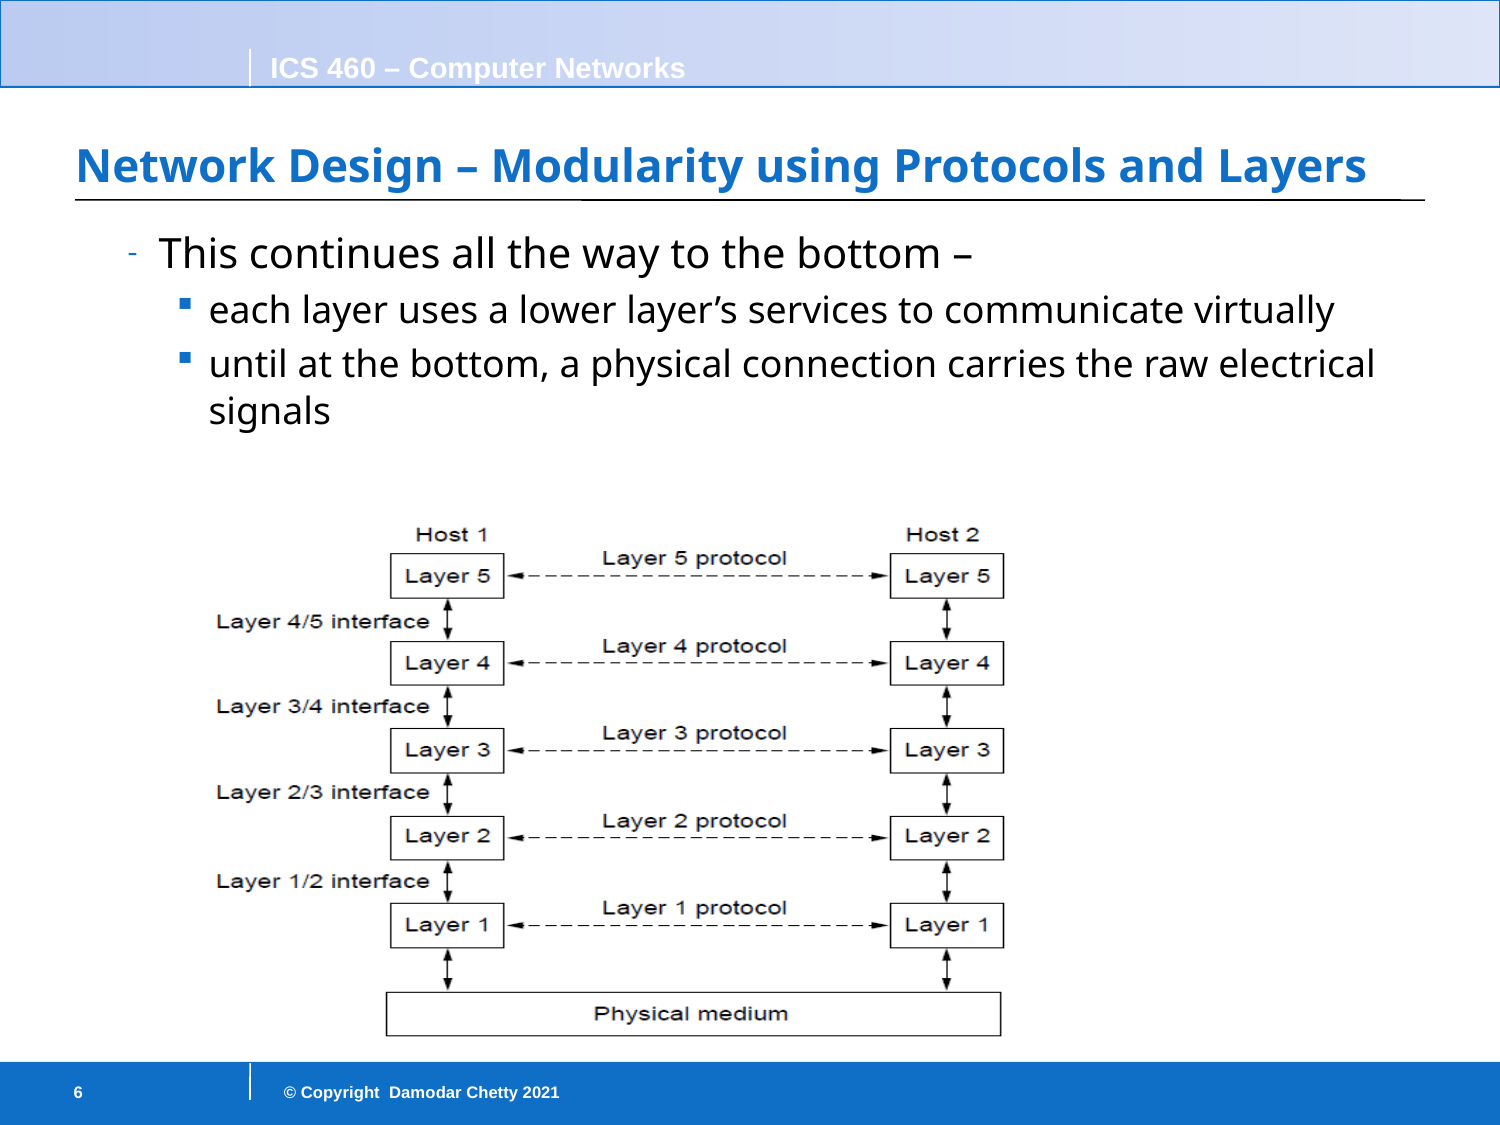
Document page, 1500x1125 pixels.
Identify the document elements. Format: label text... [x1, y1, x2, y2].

picture [187, 515, 1052, 1049]
list This continues all the way to the bottom – each layer uses a lower layer’s services to communicate virtually until at the bottom, a physical connection carries the raw electrical signals [73, 215, 1427, 1027]
slide_number 6 [49, 1070, 251, 1125]
title Network Design – Modularity using Protocols and Layers [74, 90, 1426, 200]
